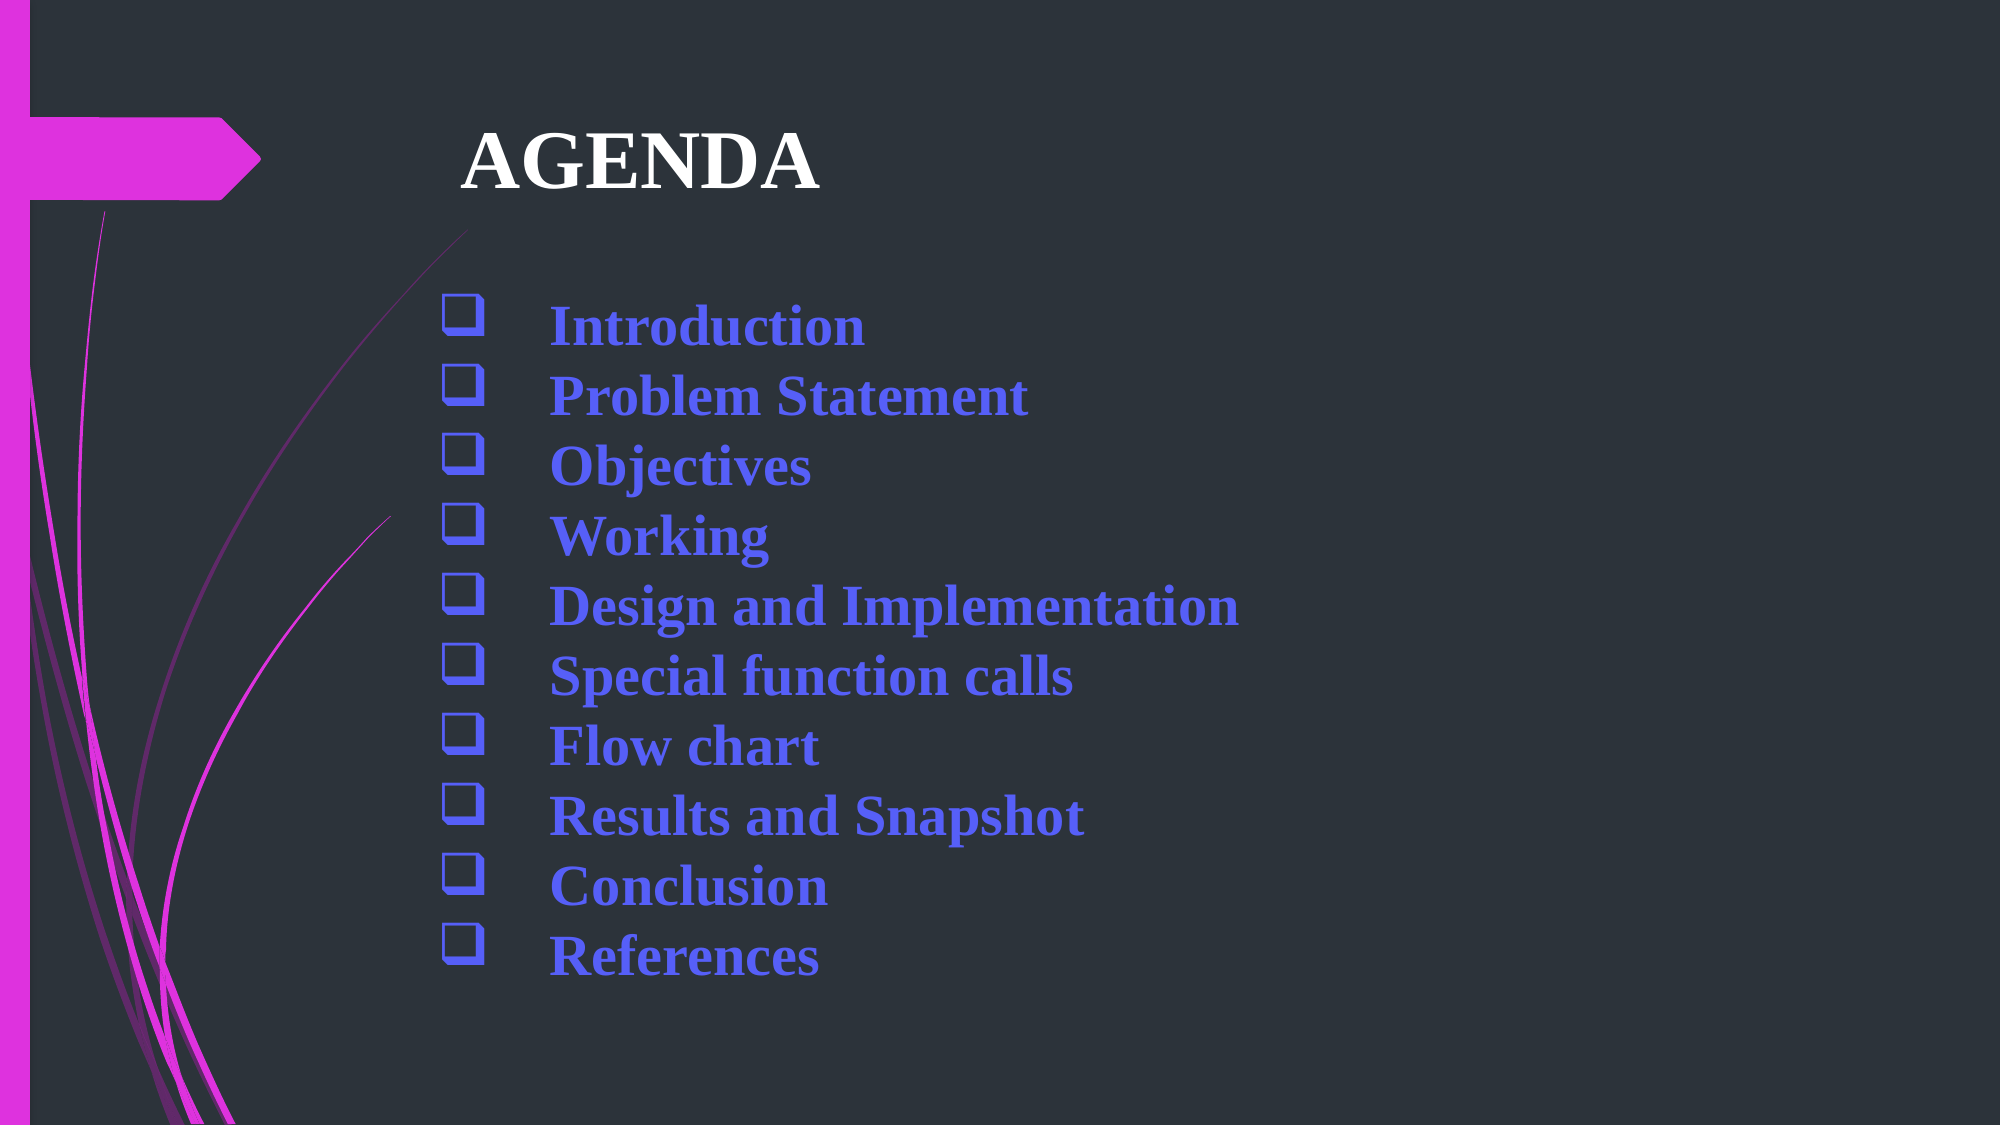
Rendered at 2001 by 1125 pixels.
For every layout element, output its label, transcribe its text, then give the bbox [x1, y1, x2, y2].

text_box AGENDA [445, 98, 836, 213]
text_box Introduction Problem Statement Objectives Working Design and Implementation Special function calls Flow chart Results and Snapshot Conclusion References [422, 279, 1701, 1065]
